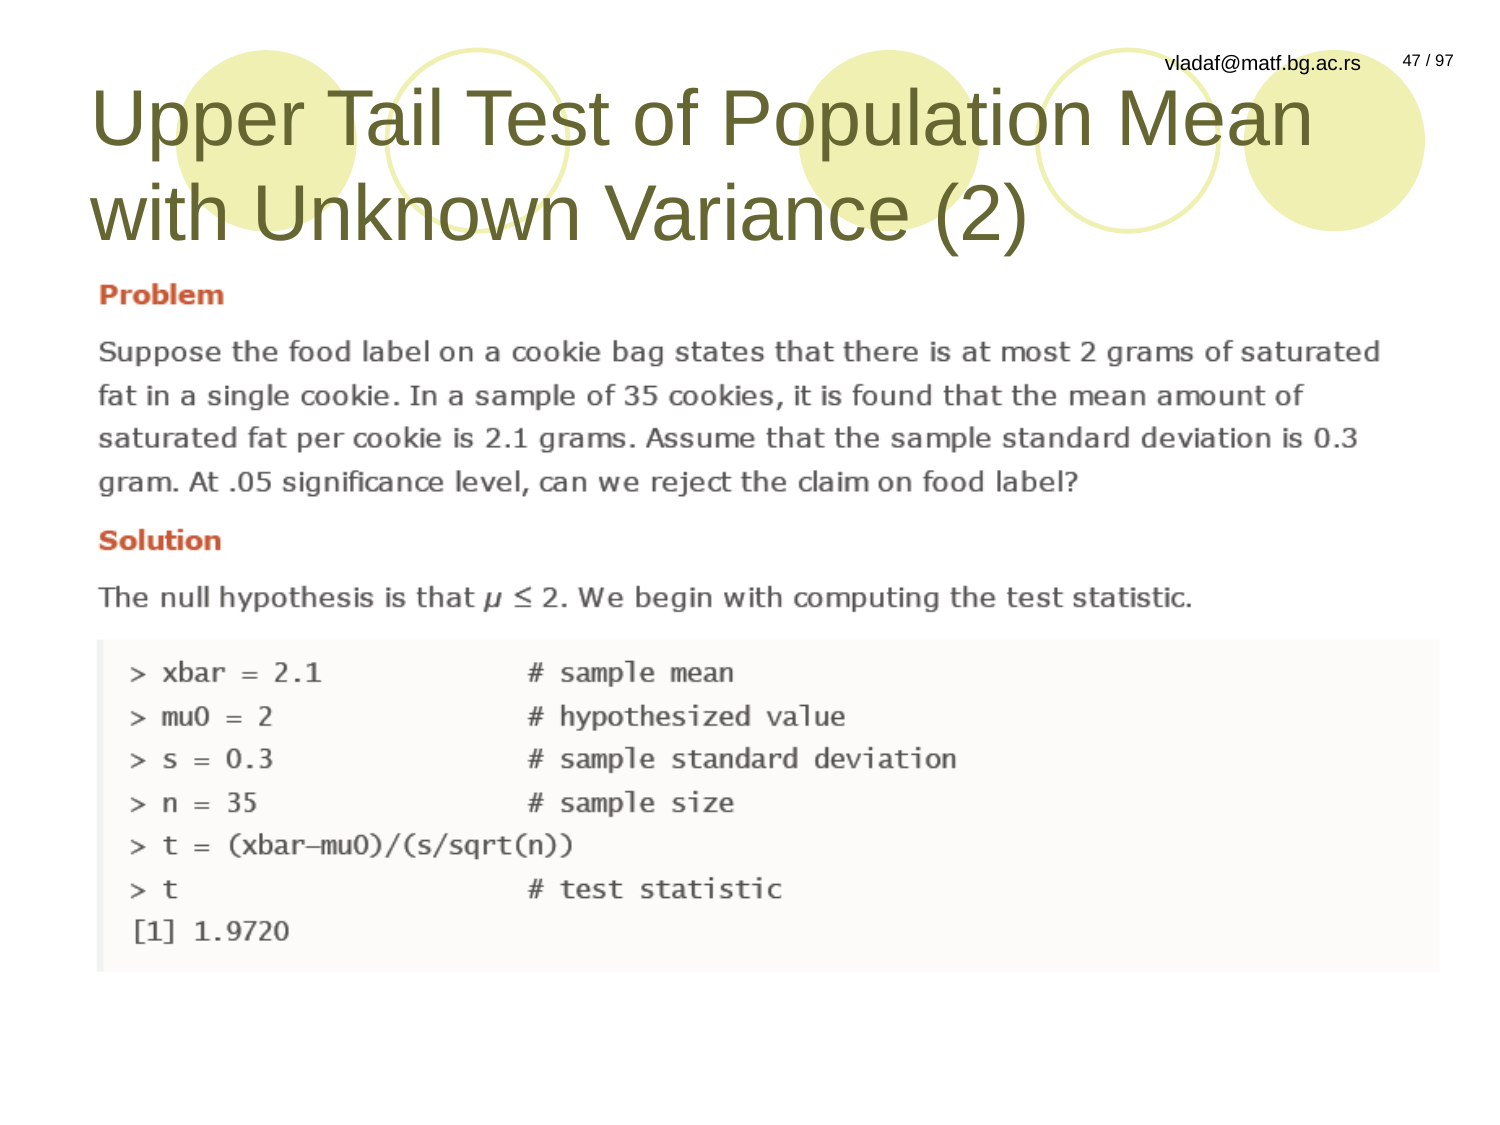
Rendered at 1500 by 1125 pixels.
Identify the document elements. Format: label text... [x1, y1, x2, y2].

picture [89, 276, 1444, 993]
title Upper Tail Test of Population Mean with Unknown Variance (2) [75, 90, 1462, 233]
